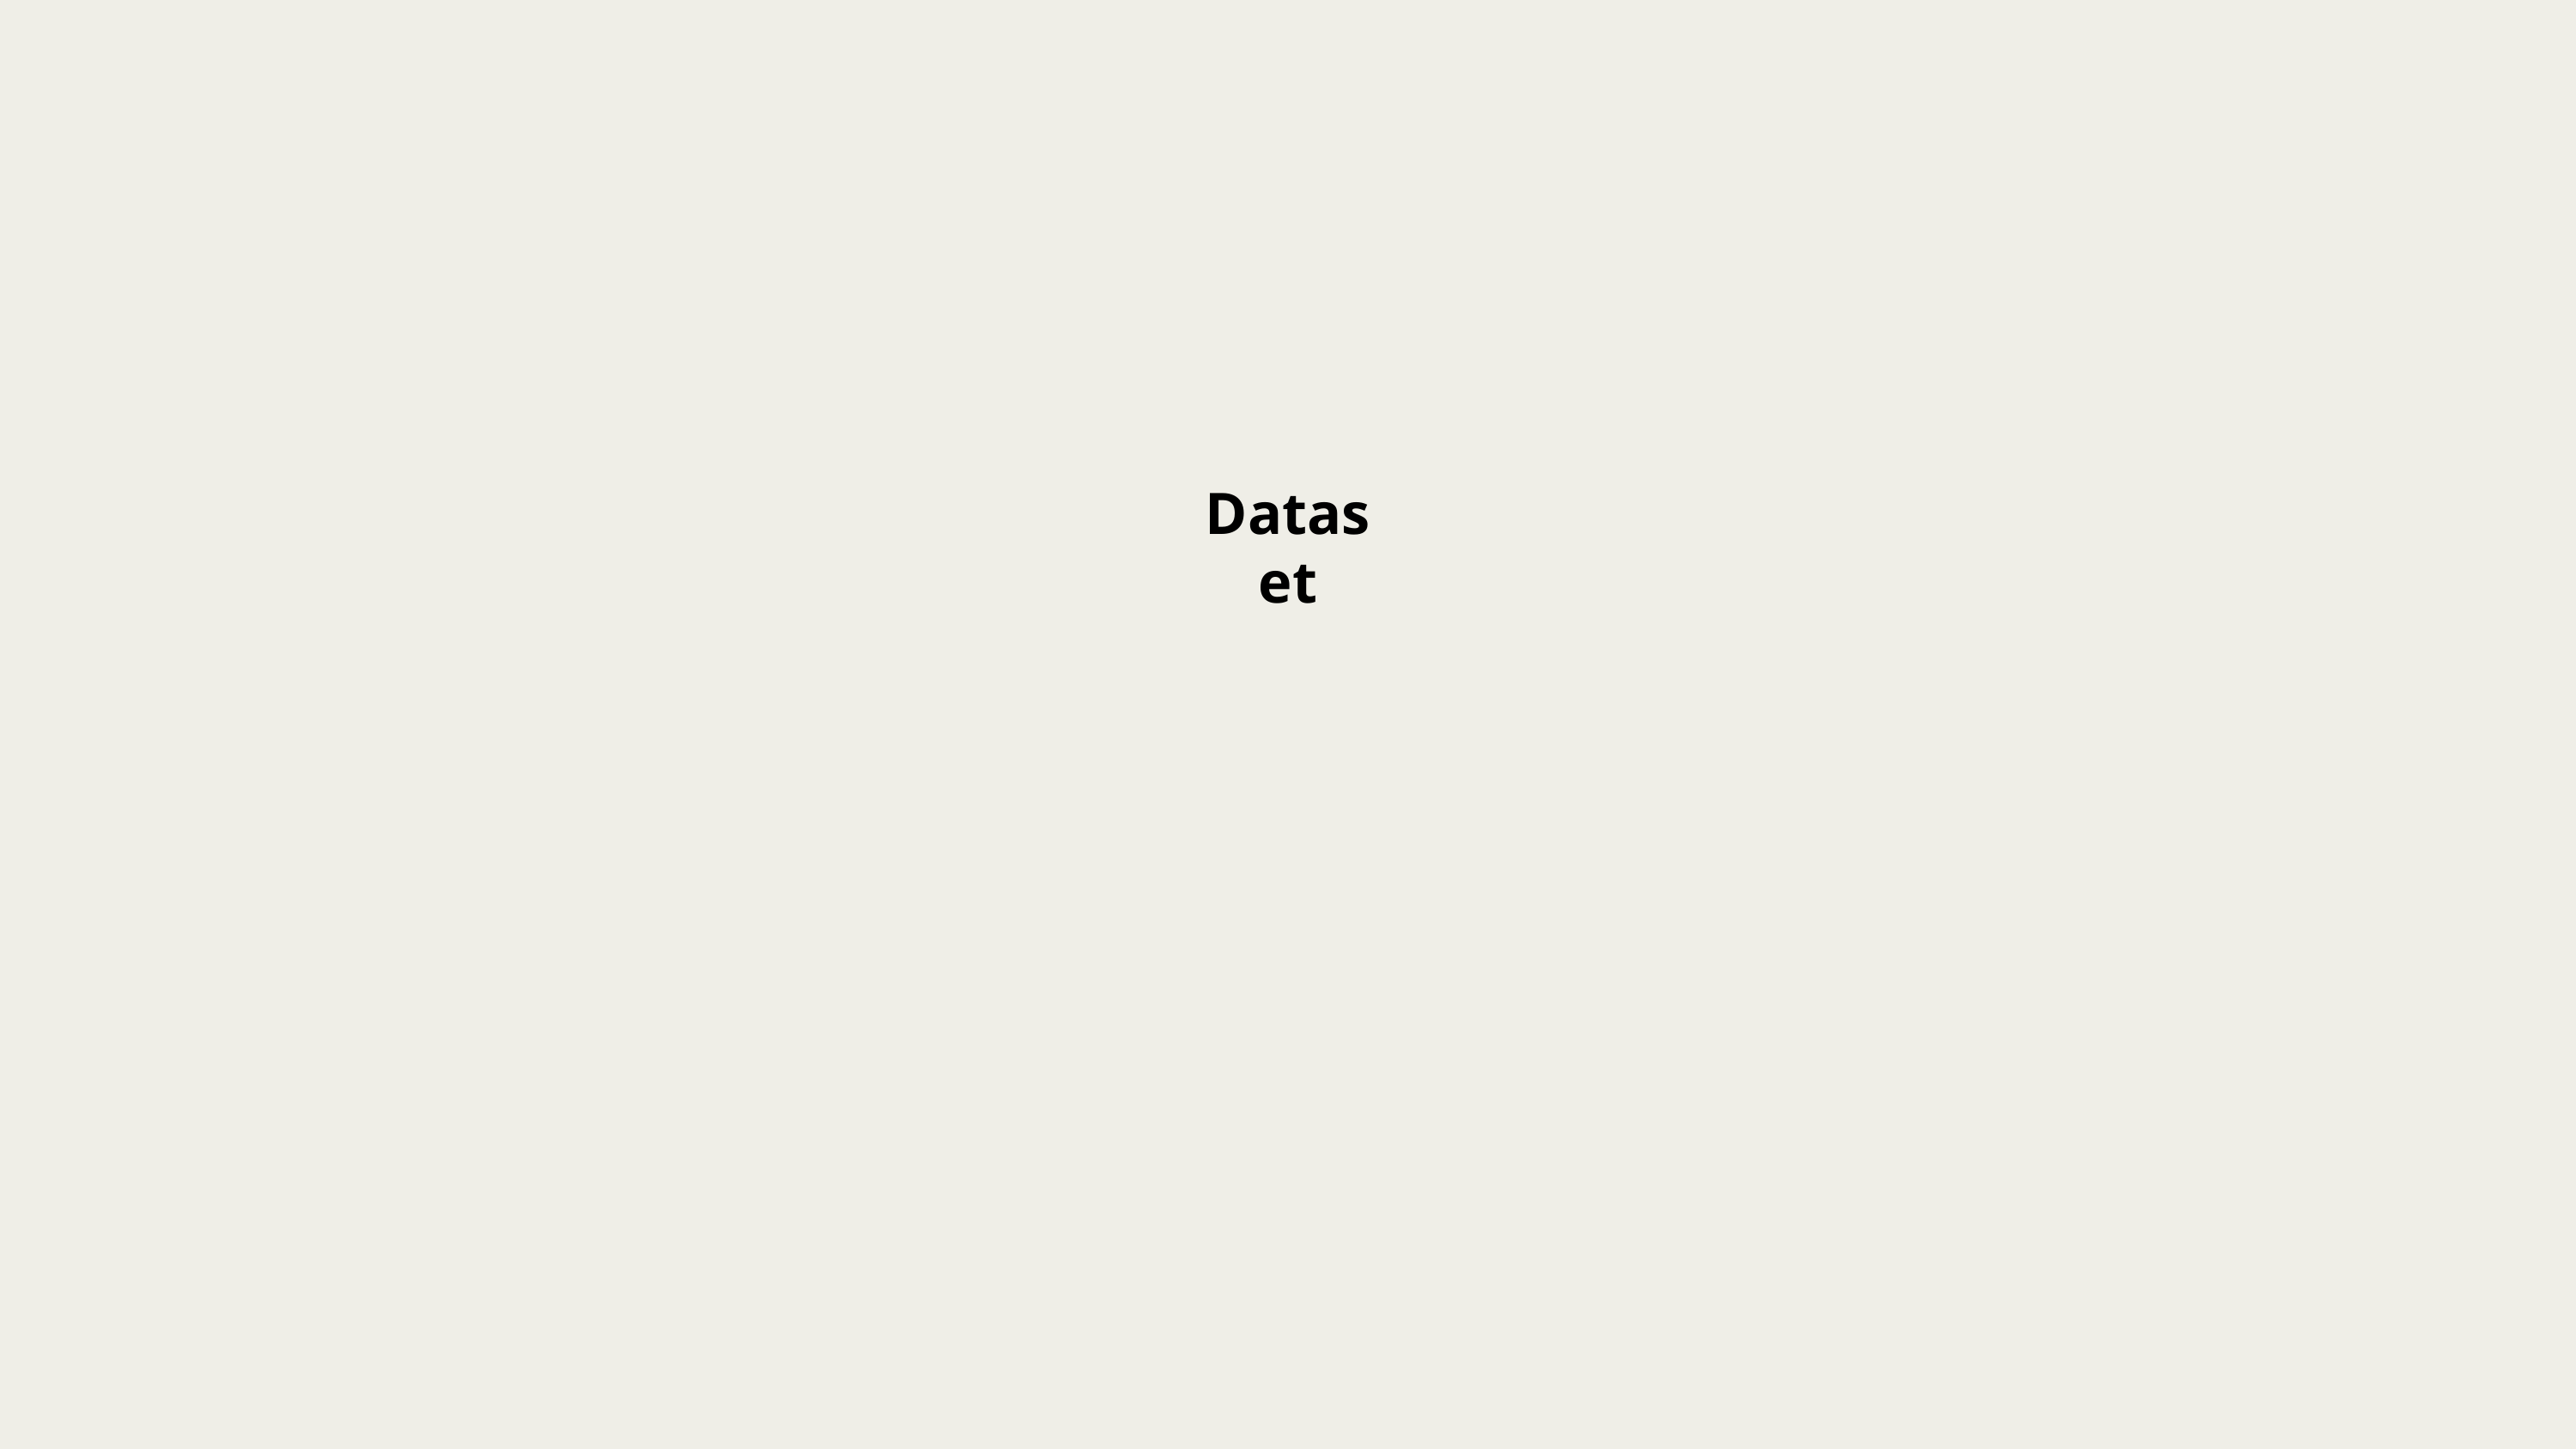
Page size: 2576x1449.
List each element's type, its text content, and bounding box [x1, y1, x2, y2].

text_box Dataset [1188, 477, 1388, 615]
